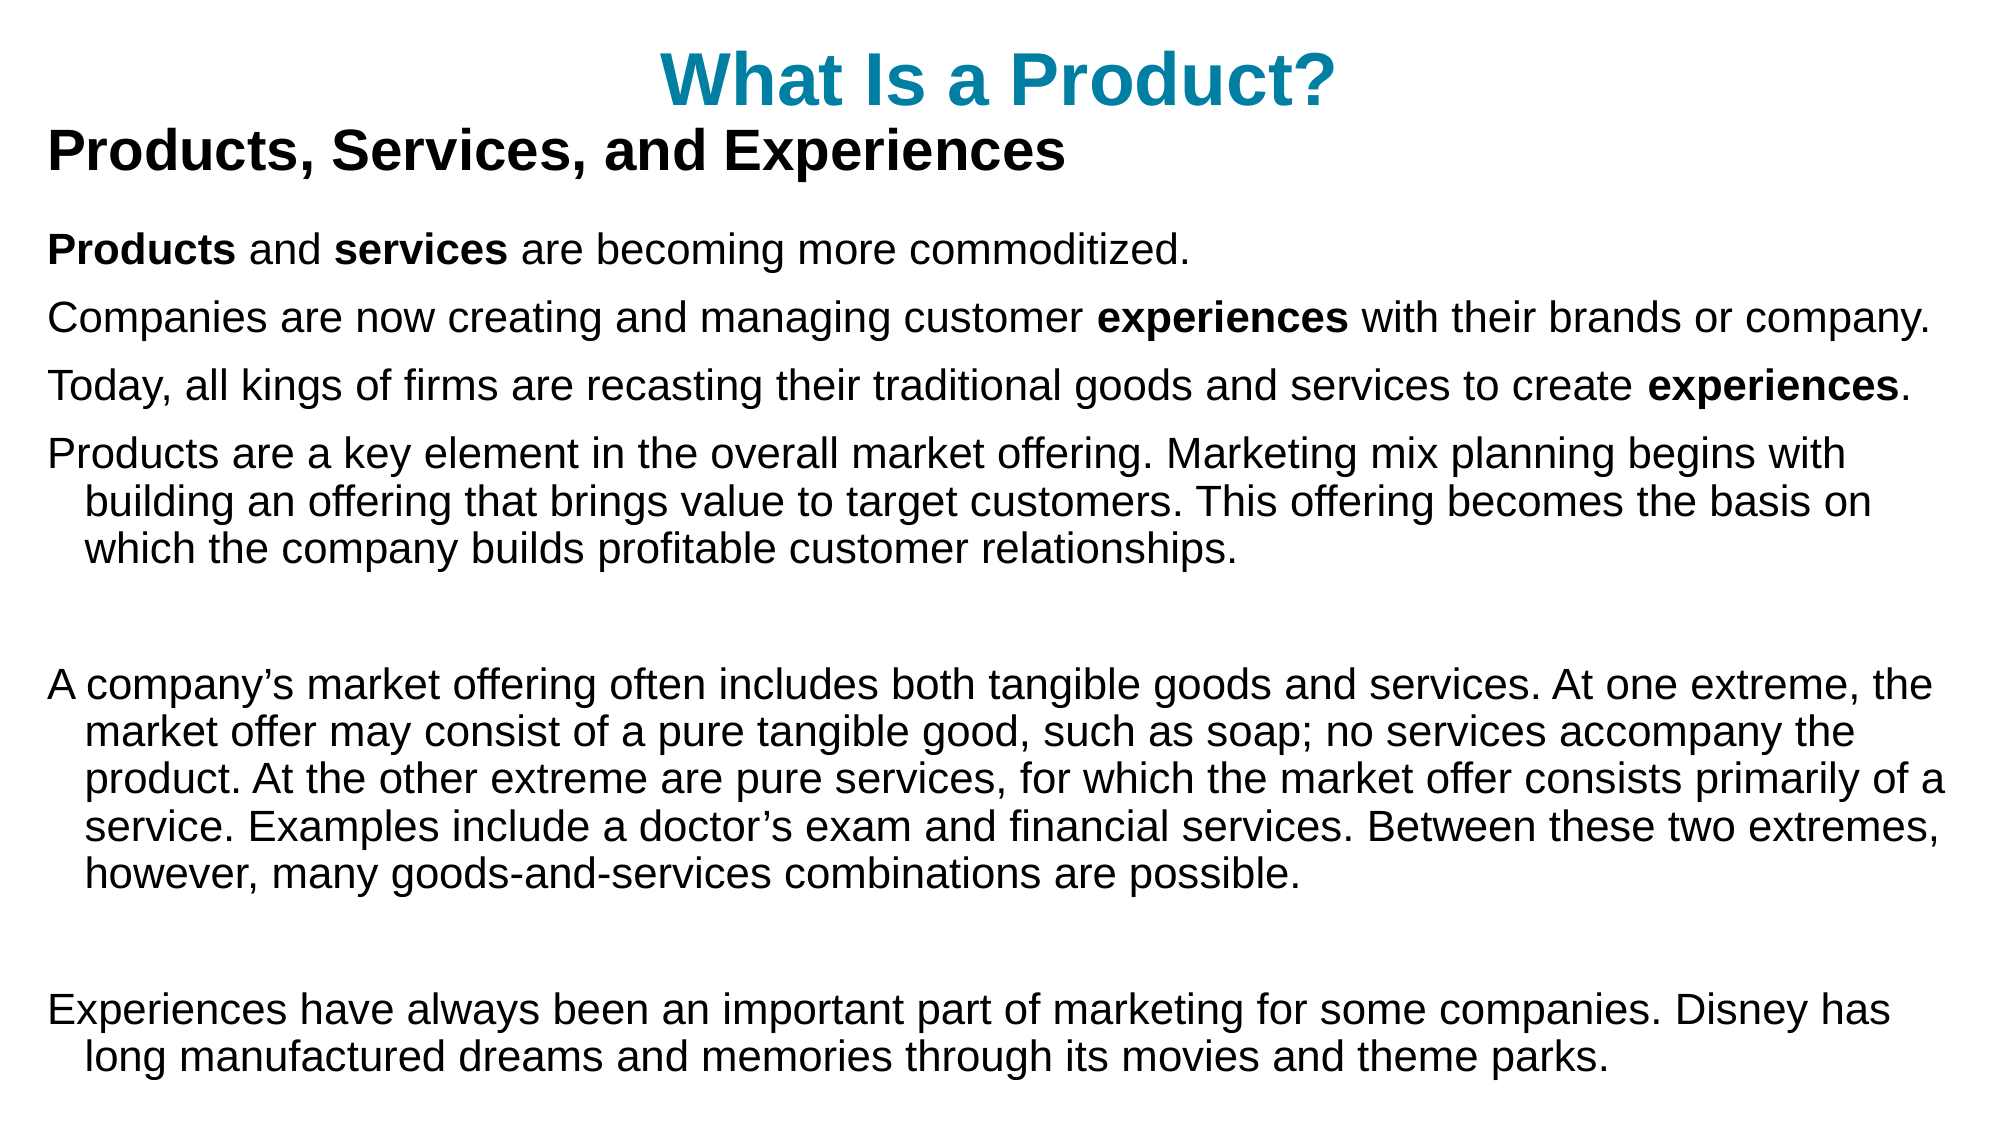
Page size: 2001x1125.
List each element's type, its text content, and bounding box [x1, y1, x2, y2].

list Products and services are becoming more commoditized. Companies are now creating and managing customer experiences with their brands or company. Today, all kings of firms are recasting their traditional goods and services to create experiences. Products are a key element in the overall market offering. Marketing mix planning begins with building an offering that brings value to target customers. This offering becomes the basis on which the company builds profitable customer relationships. A company’s market offering often includes both tangible goods and services. At one extreme, the market offer may consist of a pure tangible good, such as soap; no services accompany the product. At the other extreme are pure services, for which the market offer consists primarily of a service. Examples include a doctor’s exam and financial services. Between these two extremes, however, many goods-and-services combinations are possible. Experiences have always been an important part of marketing for some companies. Disney has long manufactured dreams and memories through its movies and theme parks. [32, 219, 1980, 1097]
title What Is a Product? [153, 28, 1847, 135]
list Products, Services, and Experiences [32, 113, 1386, 204]
